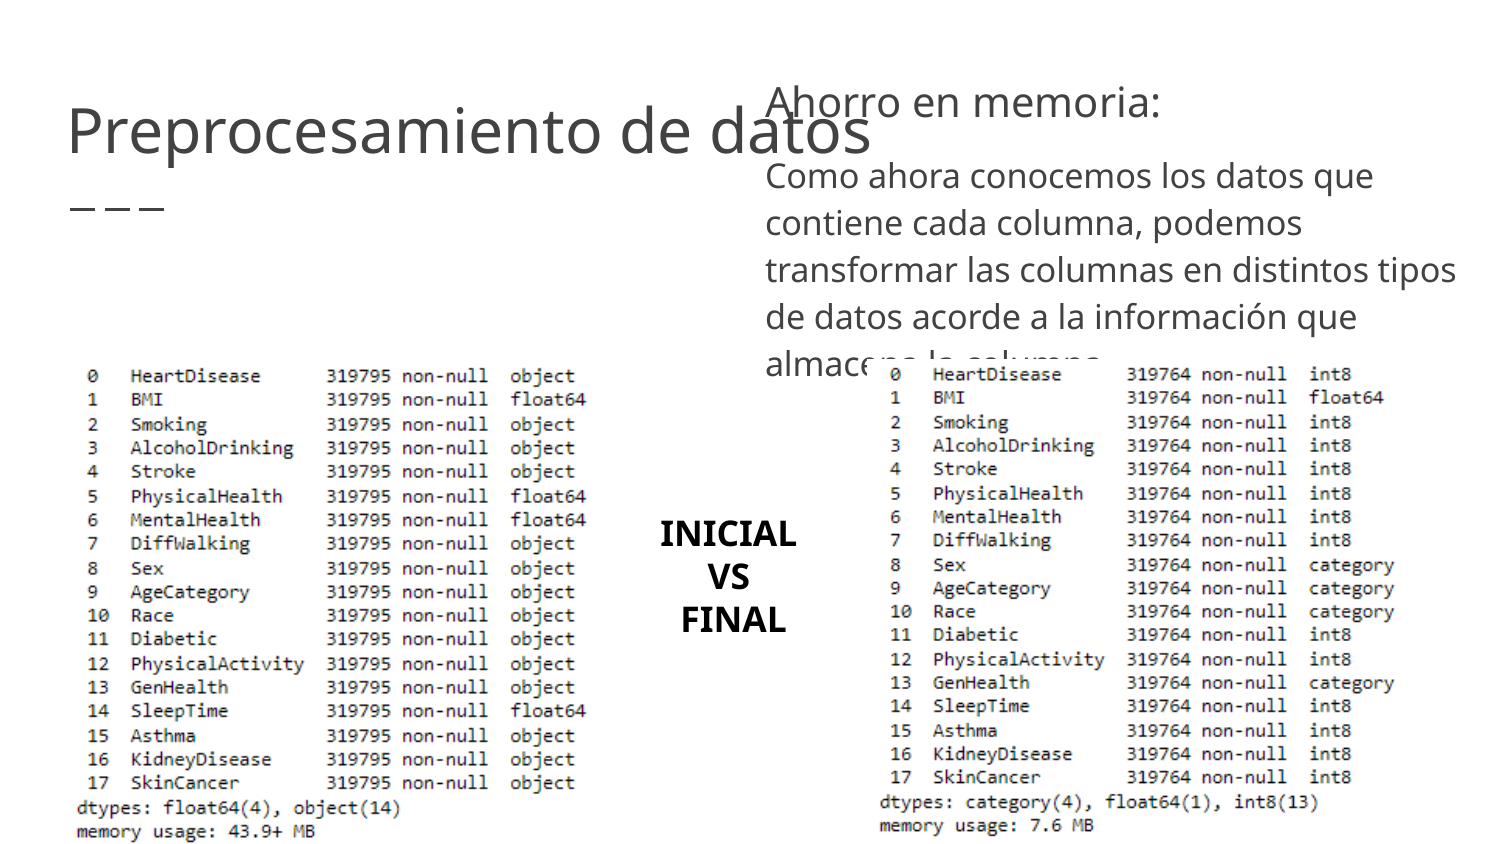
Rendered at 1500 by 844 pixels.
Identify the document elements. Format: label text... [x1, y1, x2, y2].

list Ahorro en memoria: Como ahora conocemos los datos que contiene cada columna, podemos transformar las columnas en distintos tipos de datos acorde a la información que almacena la columna [750, 53, 1498, 399]
title Preprocesamiento de datos [51, 61, 750, 182]
text_box INICIAL VS FINAL [613, 496, 862, 655]
picture [867, 359, 1424, 844]
picture [64, 359, 607, 844]
